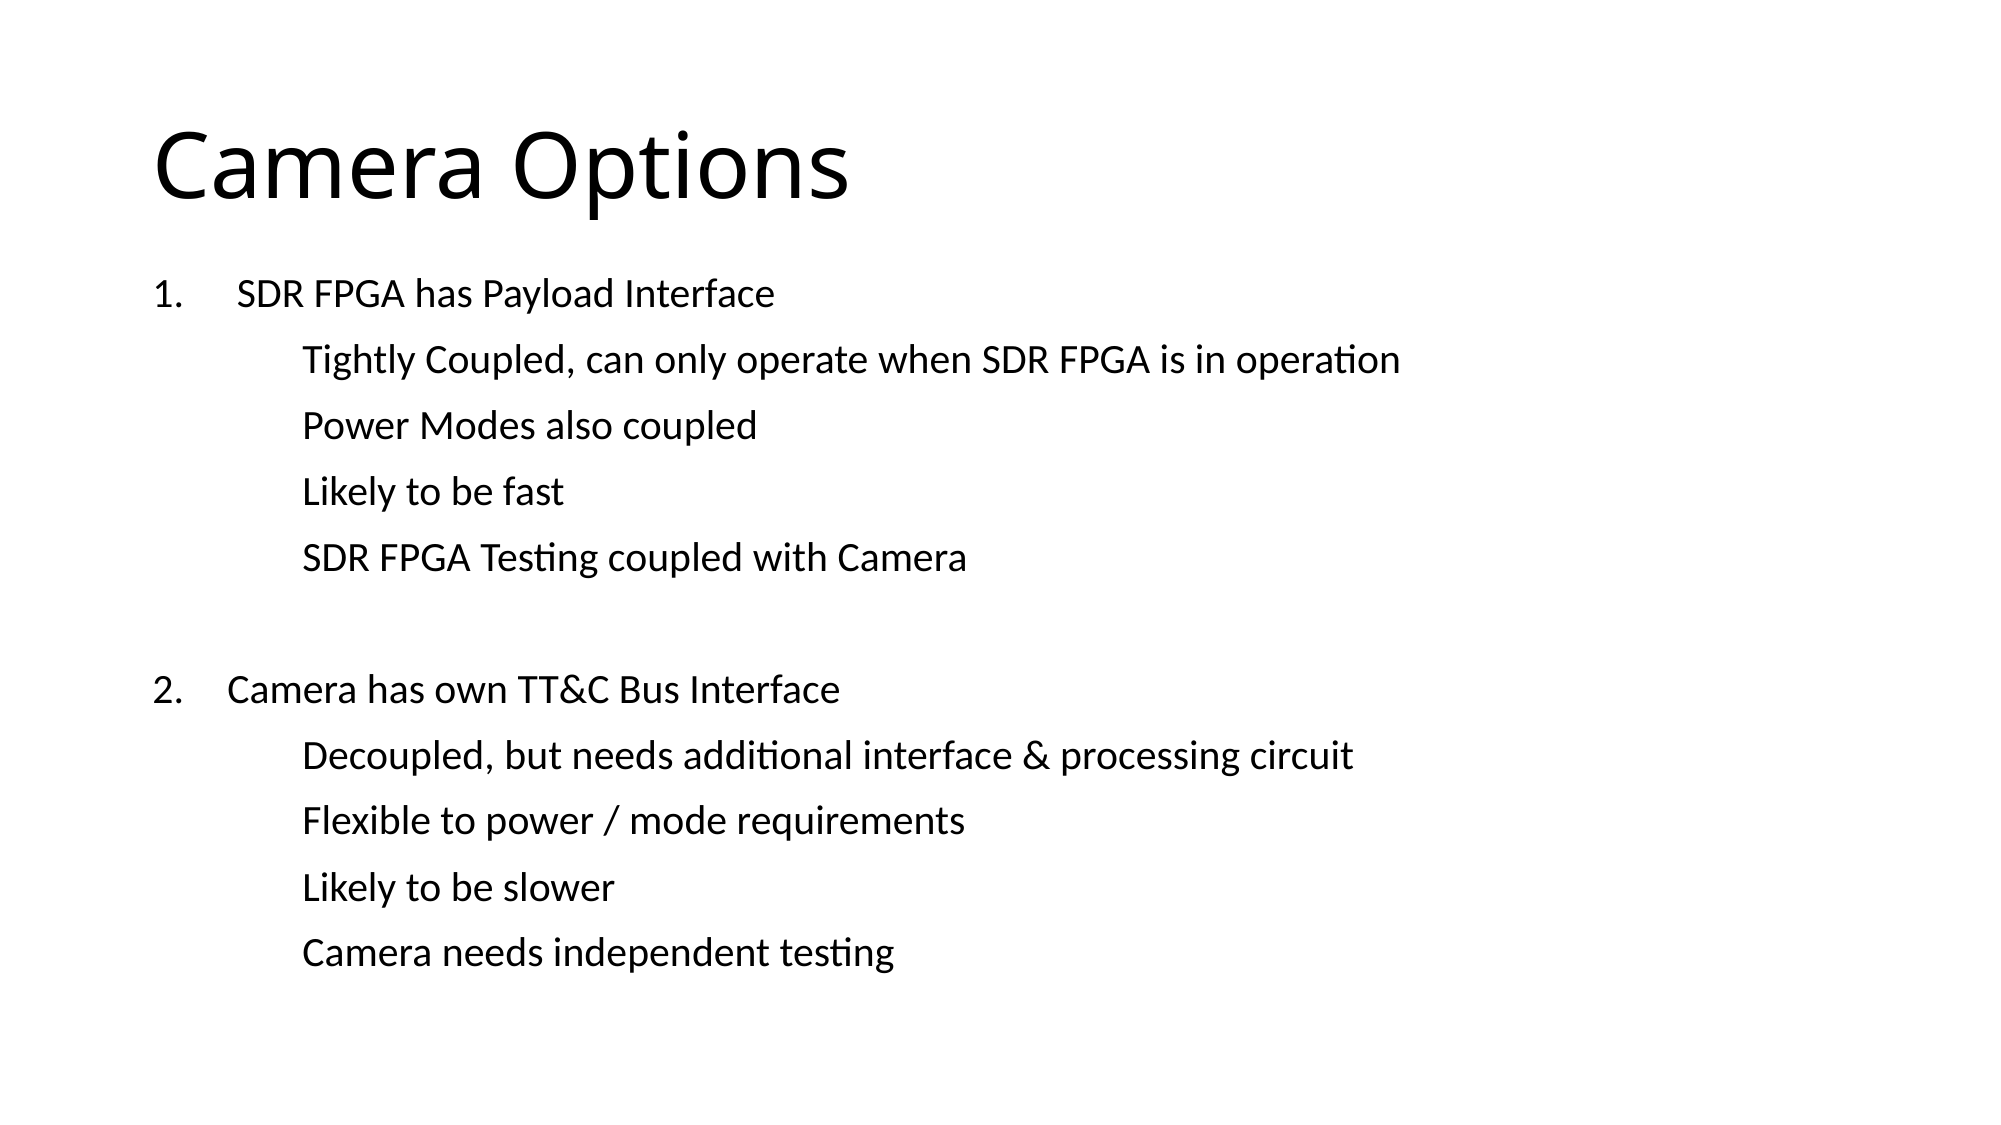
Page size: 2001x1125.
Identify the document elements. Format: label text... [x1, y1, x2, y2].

list SDR FPGA has Payload Interface Tightly Coupled, can only operate when SDR FPGA is in operation Power Modes also coupled Likely to be fast SDR FPGA Testing coupled with Camera Camera has own TT&C Bus Interface Decoupled, but needs additional interface & processing circuit Flexible to power / mode requirements Likely to be slower Camera needs independent testing [137, 264, 1863, 1030]
title Camera Options [137, 59, 1863, 264]
